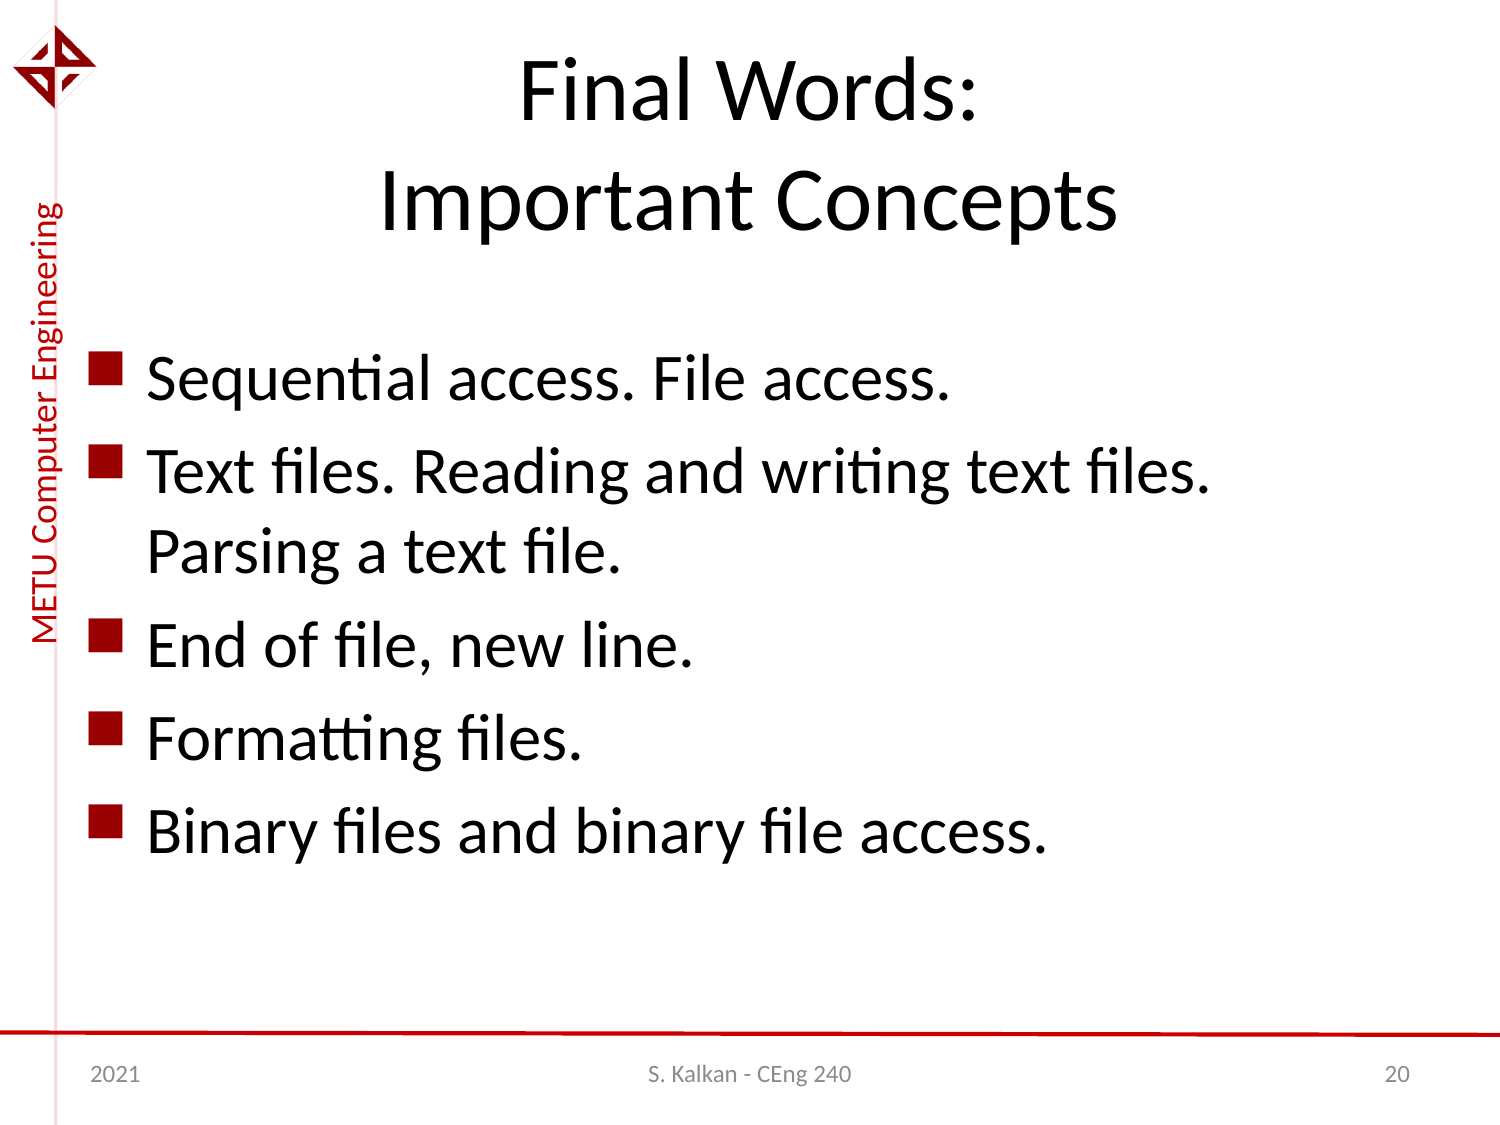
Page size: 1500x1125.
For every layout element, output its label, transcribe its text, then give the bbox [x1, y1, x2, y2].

picture [12, 24, 54, 109]
slide_number 2021 [75, 1042, 425, 1103]
list Sequential access. File access. Text files. Reading and writing text files. Parsing a text file. End of file, new line. Formatting files. Binary files and binary file access. [75, 326, 1425, 1005]
footer S. Kalkan - CEng 240 [512, 1042, 988, 1103]
picture [58, 24, 97, 109]
slide_number 20 [1074, 1042, 1425, 1103]
title Final Words: Important Concepts [75, 45, 1425, 233]
